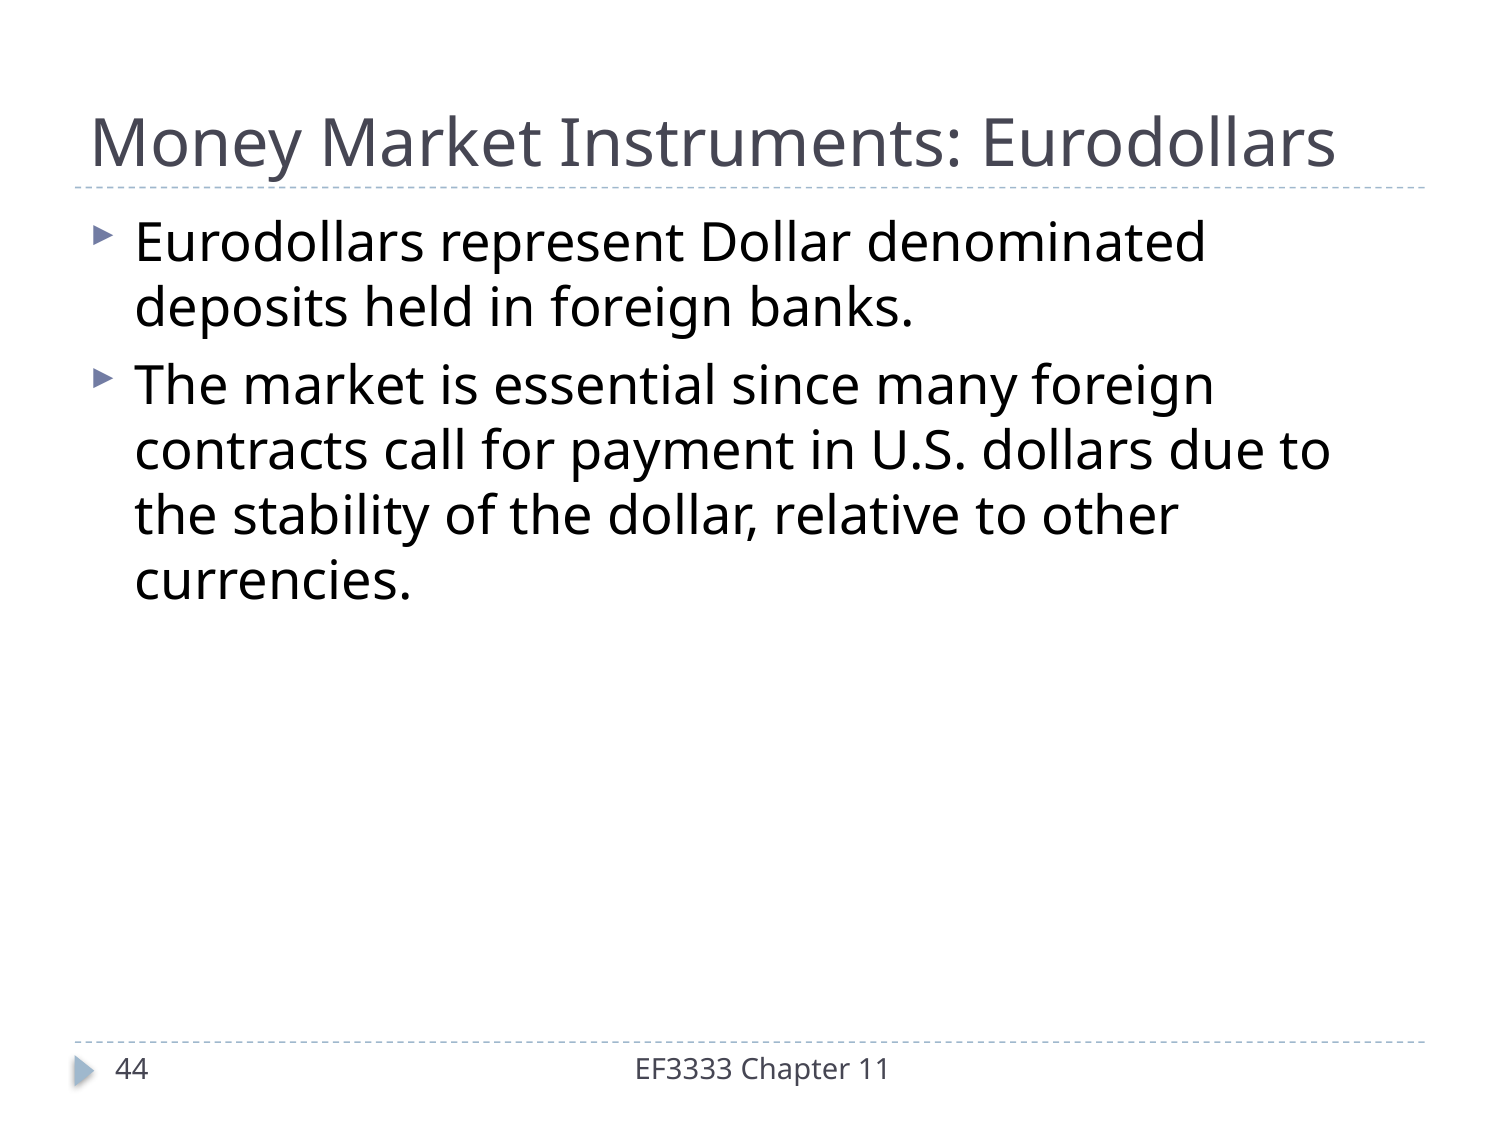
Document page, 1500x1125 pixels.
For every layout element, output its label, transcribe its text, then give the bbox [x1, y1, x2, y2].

slide_number 44 [100, 1042, 426, 1103]
title Money Market Instruments: Eurodollars [75, 24, 1425, 188]
list Eurodollars represent Dollar denominated deposits held in foreign banks. The market is essential since many foreign contracts call for payment in U.S. dollars due to the stability of the dollar, relative to other currencies. [75, 200, 1425, 1010]
footer EF3333 Chapter 11 [475, 1042, 1051, 1103]
